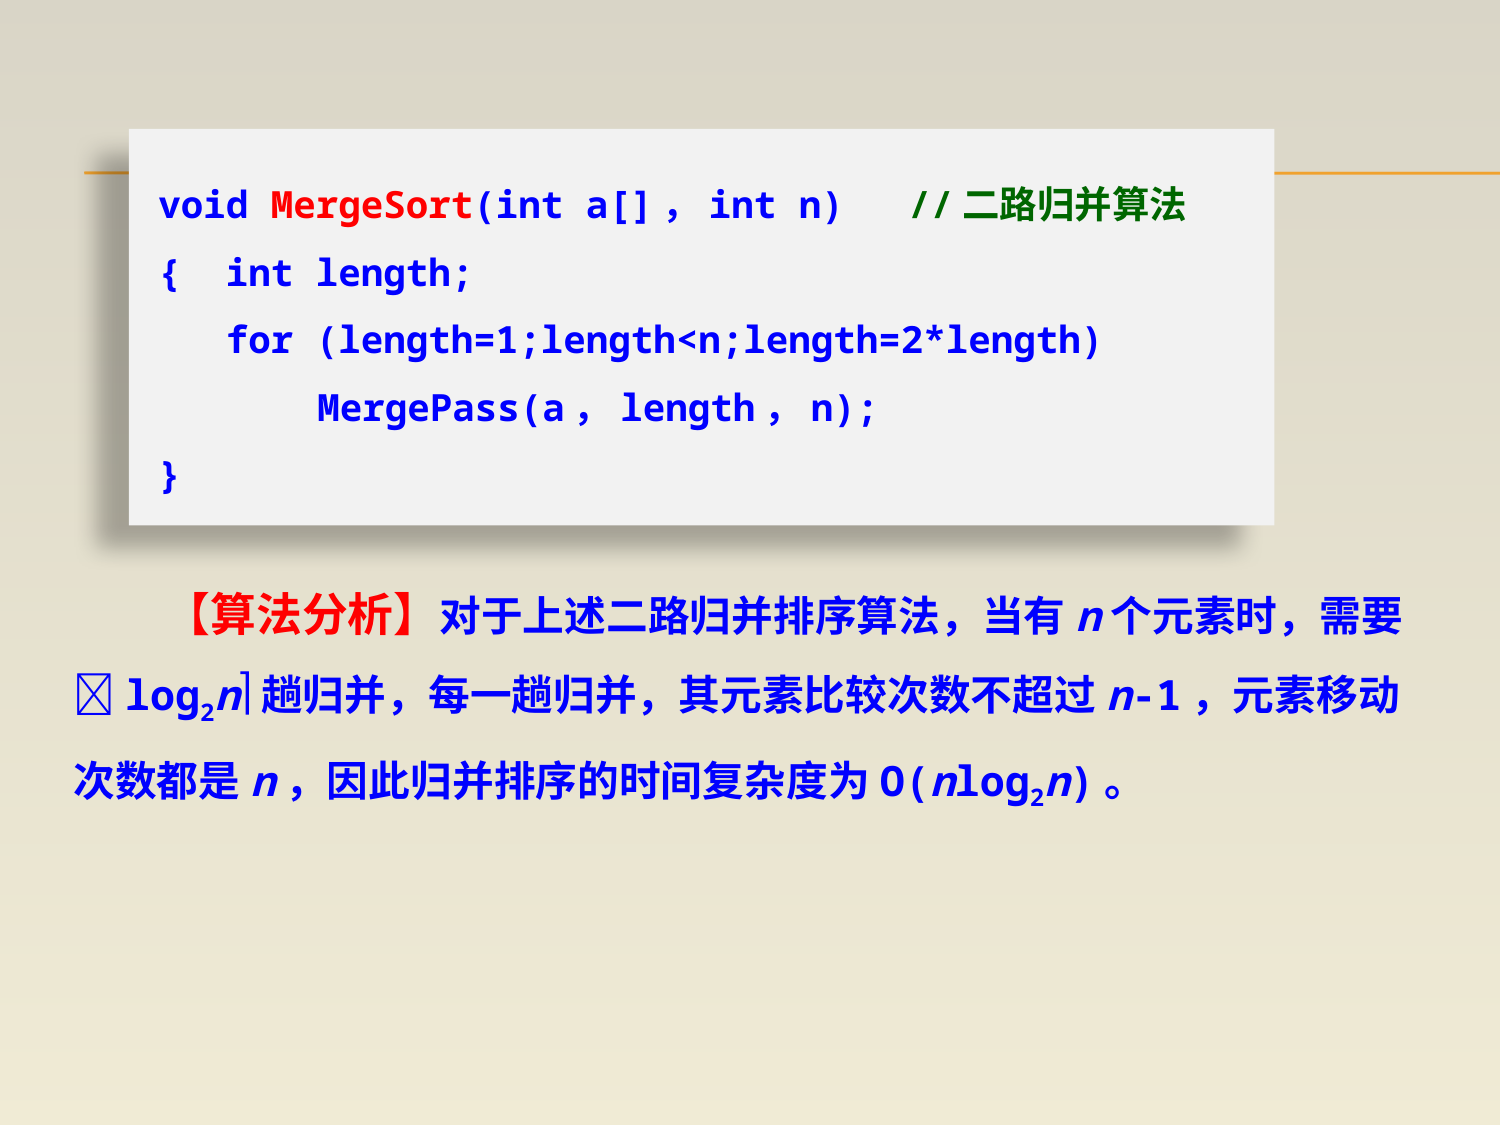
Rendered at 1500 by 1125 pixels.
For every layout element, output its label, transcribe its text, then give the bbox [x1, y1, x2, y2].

text_box 【算法分析】对于上述二路归并排序算法，当有n个元素时，需要log2n趟归并，每一趟归并，其元素比较次数不超过n-1，元素移动次数都是n，因此归并排序的时间复杂度为O(nlog2n)。 [58, 550, 1429, 819]
text_box void MergeSort(int a[]，int n) //二路归并算法 { int length; for (length=1;length<n;length=2*length) MergePass(a，length，n); } [128, 128, 1275, 526]
